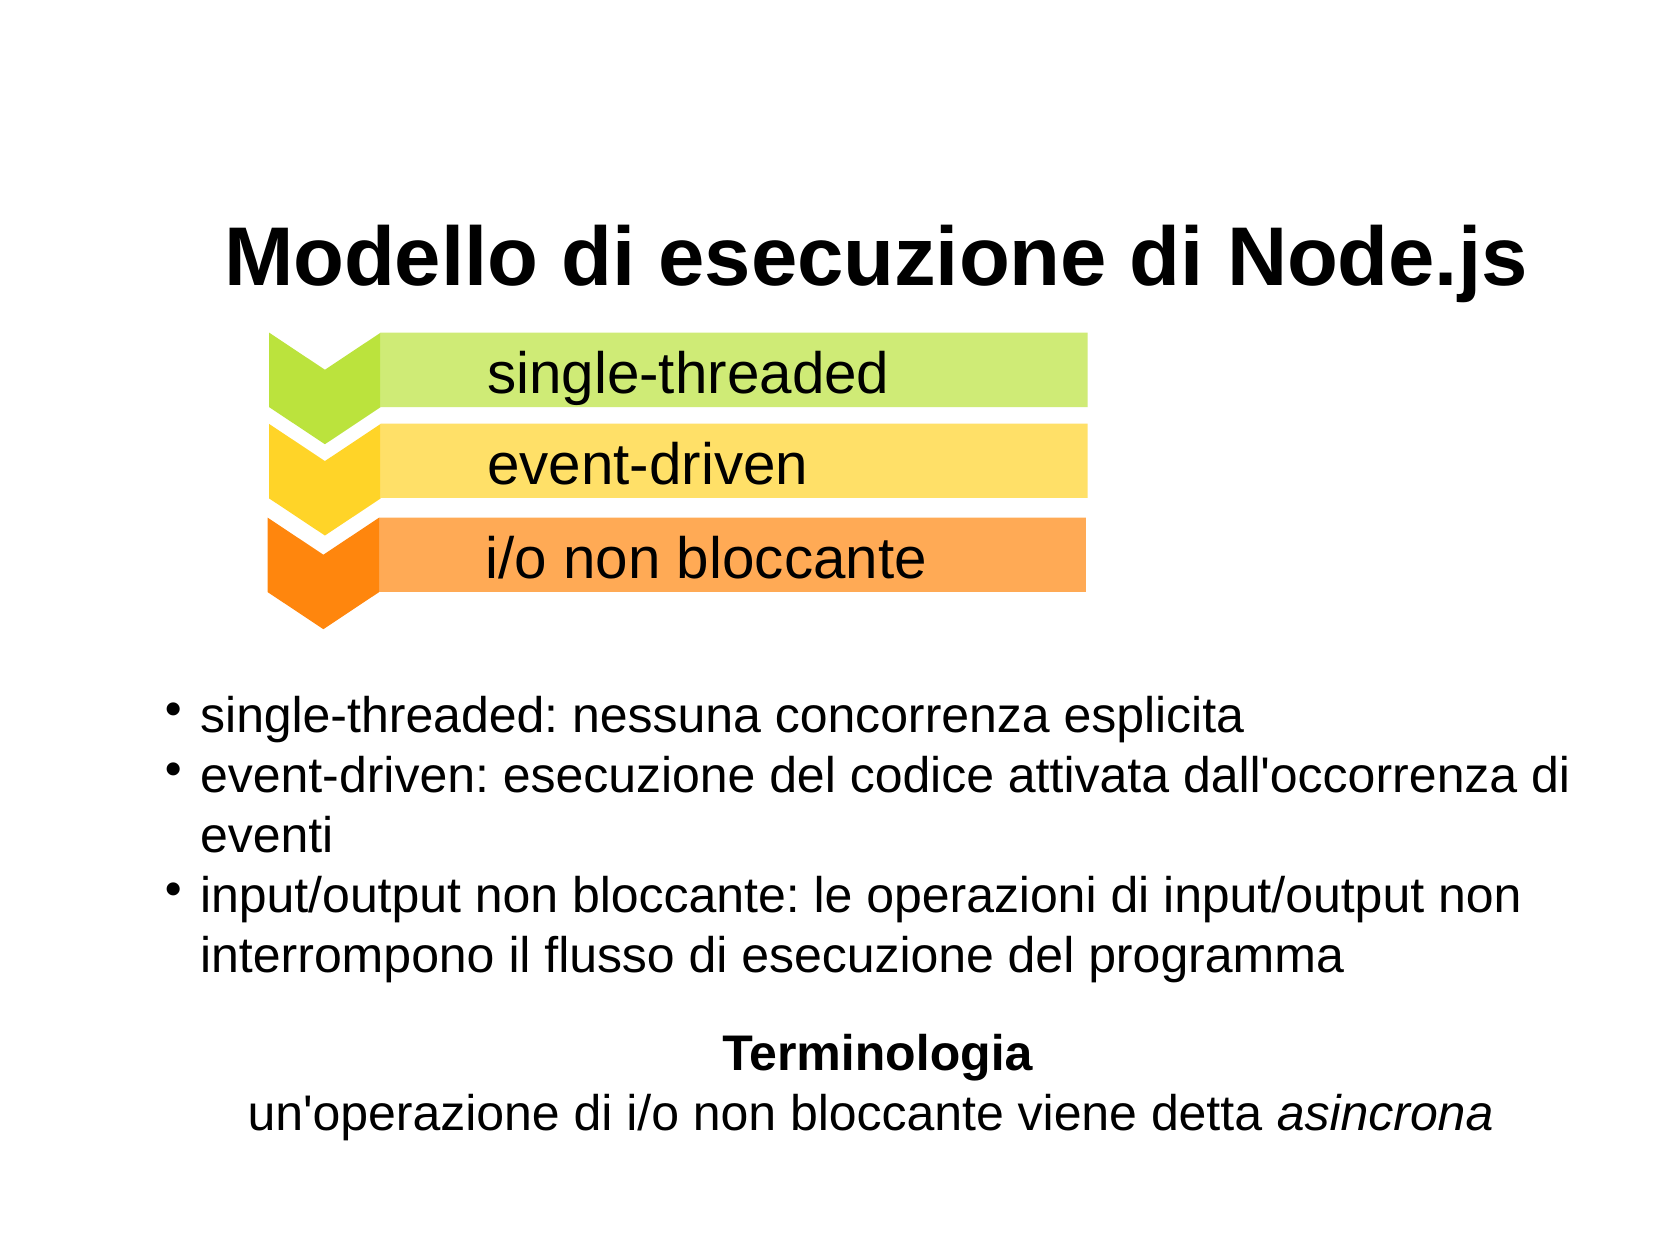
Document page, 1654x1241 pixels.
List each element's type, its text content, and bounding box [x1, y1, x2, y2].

text_box single-threaded [381, 332, 1088, 408]
text_box i/o non bloccante [380, 517, 1086, 592]
text_box event-driven [381, 423, 1088, 498]
text_box Modello di esecuzione di Node.js [188, 208, 1565, 302]
text_box single-threaded: nessuna concorrenza esplicita event-driven: esecuzione del codice attivata dall'occorrenza di eventi input/output non bloccante: le operazioni di input/output non interrompono il flusso di esecuzione del programma [150, 675, 1606, 969]
text_box [267, 517, 380, 630]
text_box Terminologia un'operazione di i/o non bloccante viene detta asincrona [150, 1012, 1606, 1157]
text_box [65, 124, 1589, 1150]
text_box [269, 423, 381, 536]
text_box [269, 332, 381, 445]
